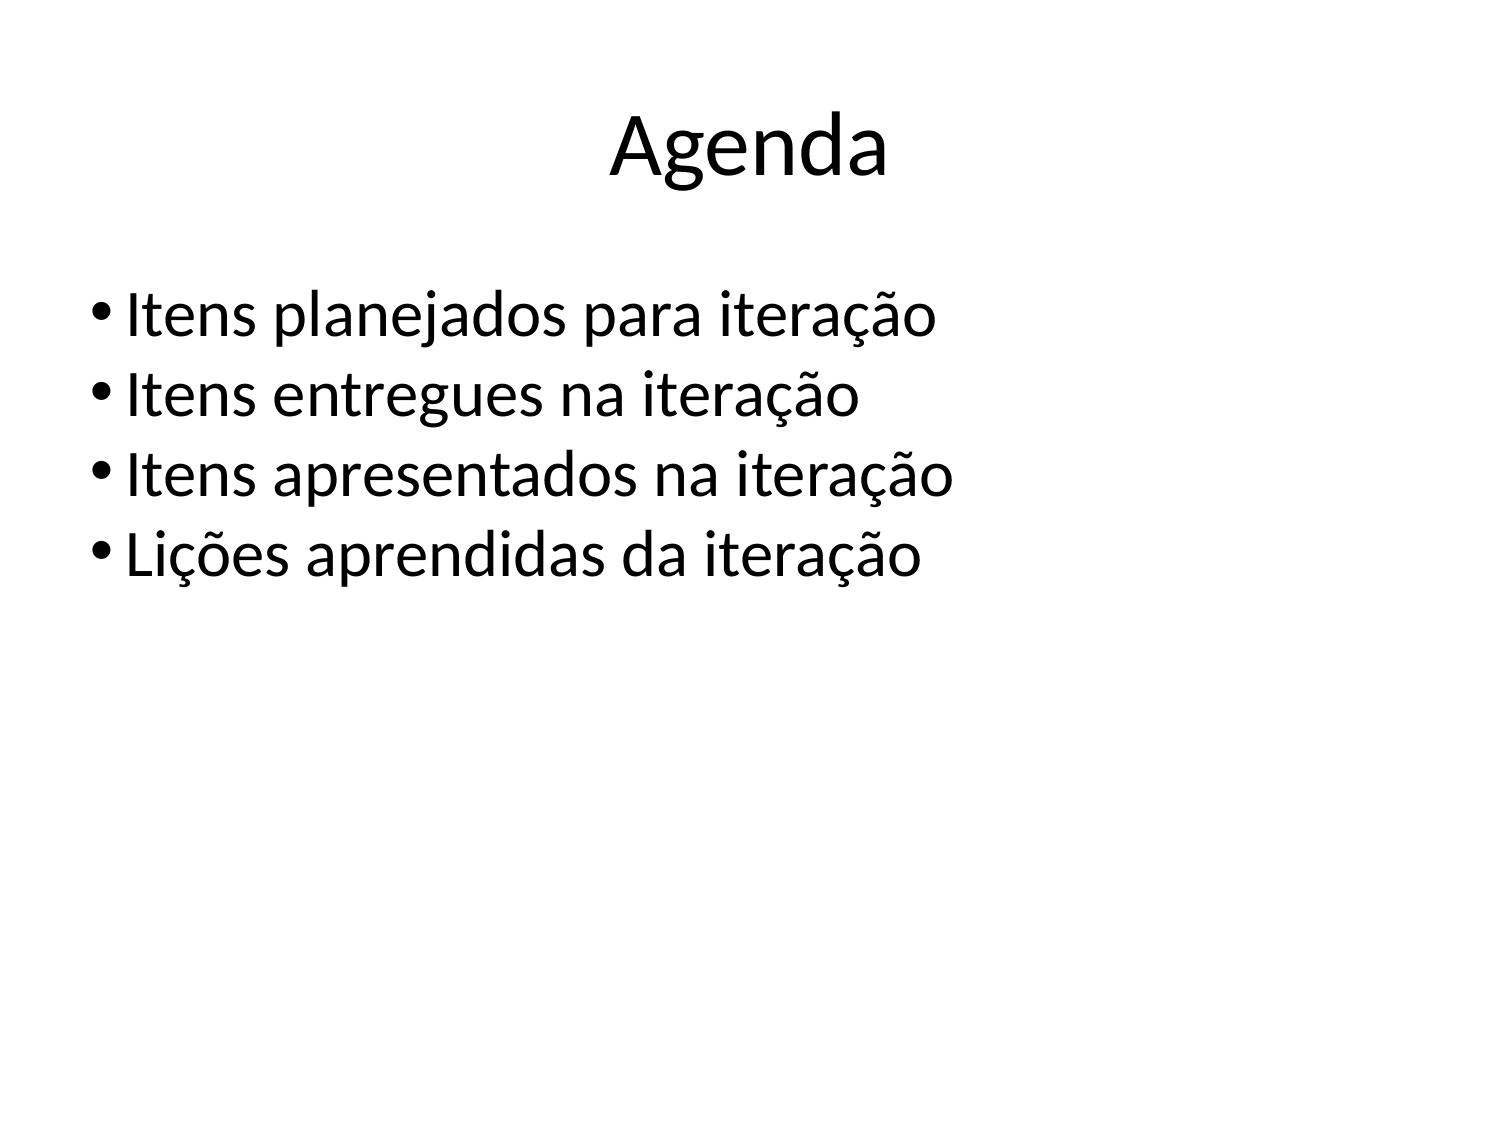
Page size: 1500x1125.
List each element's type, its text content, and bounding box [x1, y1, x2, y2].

text_box Itens planejados para iteração Itens entregues na iteração Itens apresentados na iteração Lições aprendidas da iteração [75, 262, 1425, 1005]
text_box Agenda [75, 45, 1425, 233]
